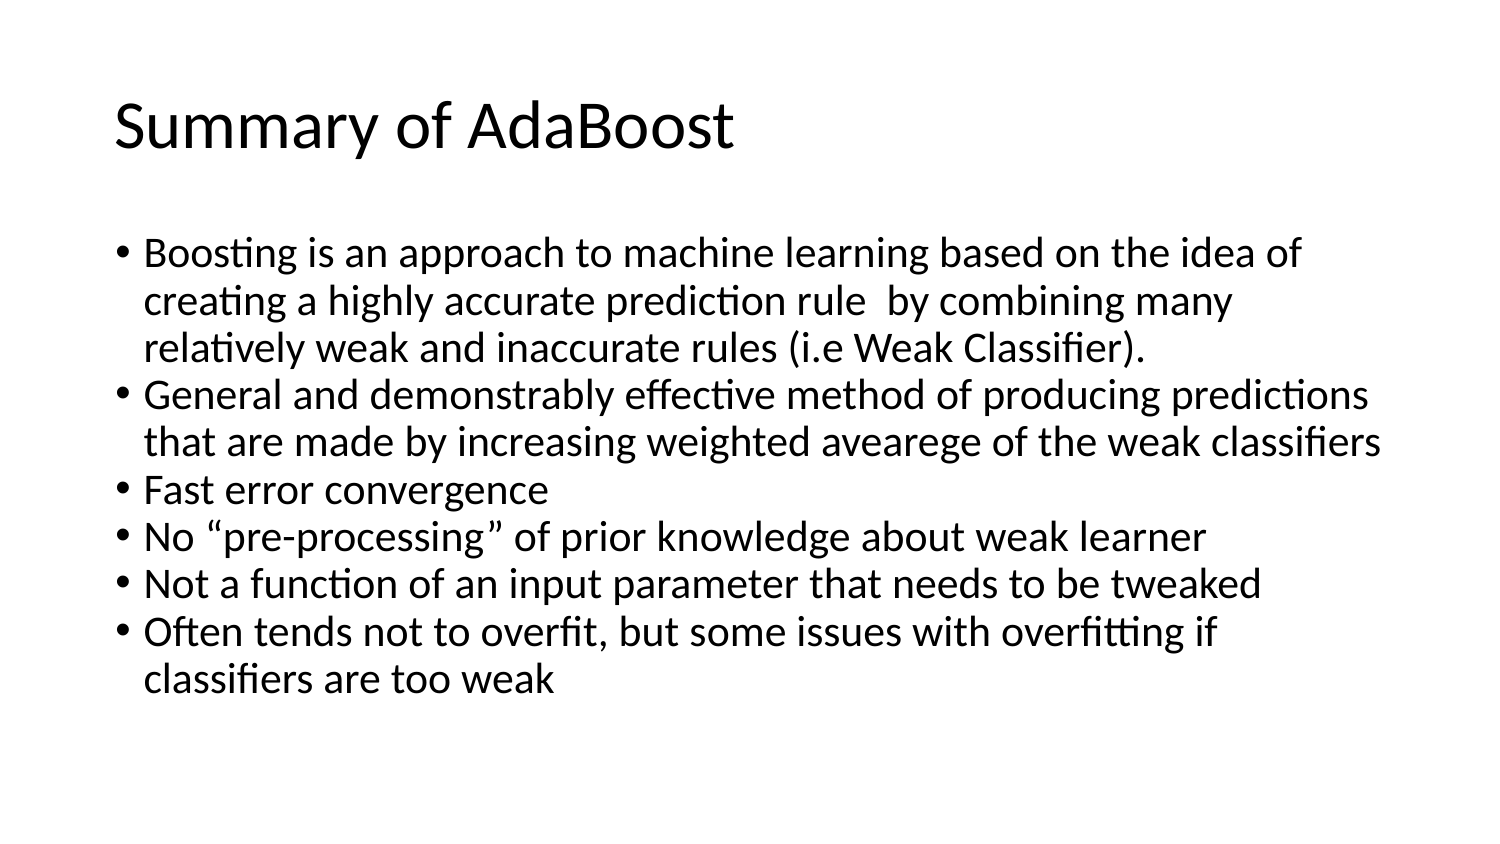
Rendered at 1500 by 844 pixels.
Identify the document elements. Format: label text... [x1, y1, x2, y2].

text_box Boosting is an approach to machine learning based on the idea of creating a highly accurate prediction rule by combining many relatively weak and inaccurate rules (i.e Weak Classifier). General and demonstrably effective method of producing predictions that are made by increasing weighted avearege of the weak classifiers Fast error convergence No “pre-processing” of prior knowledge about weak learner Not a function of an input parameter that needs to be tweaked Often tends not to overfit, but some issues with overfitting if classifiers are too weak [103, 224, 1397, 760]
title Summary of AdaBoost [103, 44, 1397, 208]
